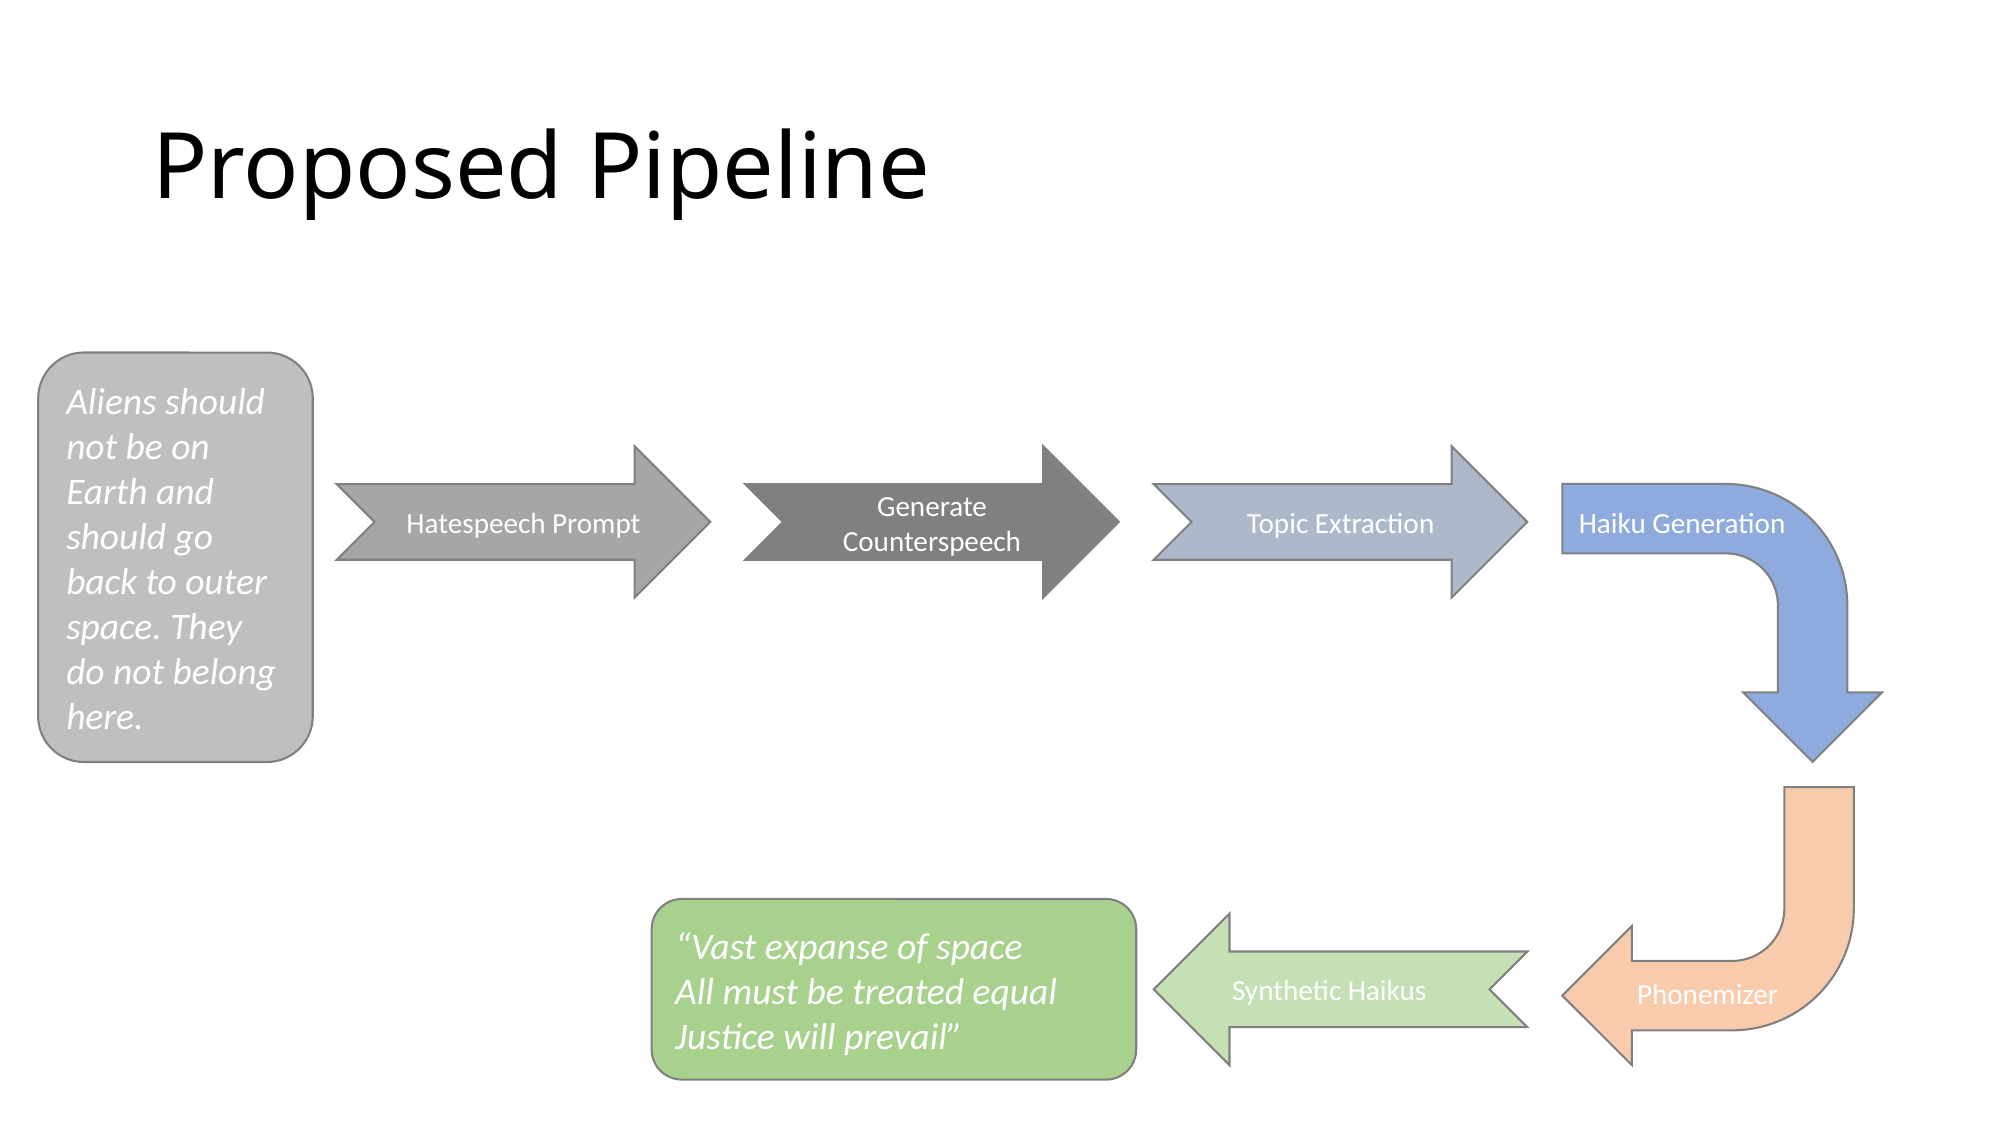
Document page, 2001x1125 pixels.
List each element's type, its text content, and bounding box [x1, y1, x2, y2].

text_box [1152, 911, 1530, 1068]
text_box Topic Extraction [1151, 443, 1529, 601]
text_box “Vast expanse of space All must be treated equal Justice will prevail” [650, 897, 1138, 1081]
title Proposed Pipeline [137, 59, 1863, 278]
text_box Synthetic Haikus [1217, 964, 1442, 1014]
text_box Aliens should not be on Earth and should go back to outer space. They do not belong here. [37, 351, 314, 764]
text_box [1560, 786, 1855, 1068]
text_box Hatespeech Prompt [334, 443, 712, 601]
text_box Generate Counterspeech [742, 443, 1121, 601]
text_box Phonemizer [1622, 967, 1794, 1018]
text_box Haiku Generation [1563, 496, 1801, 547]
text_box [1561, 482, 1885, 764]
